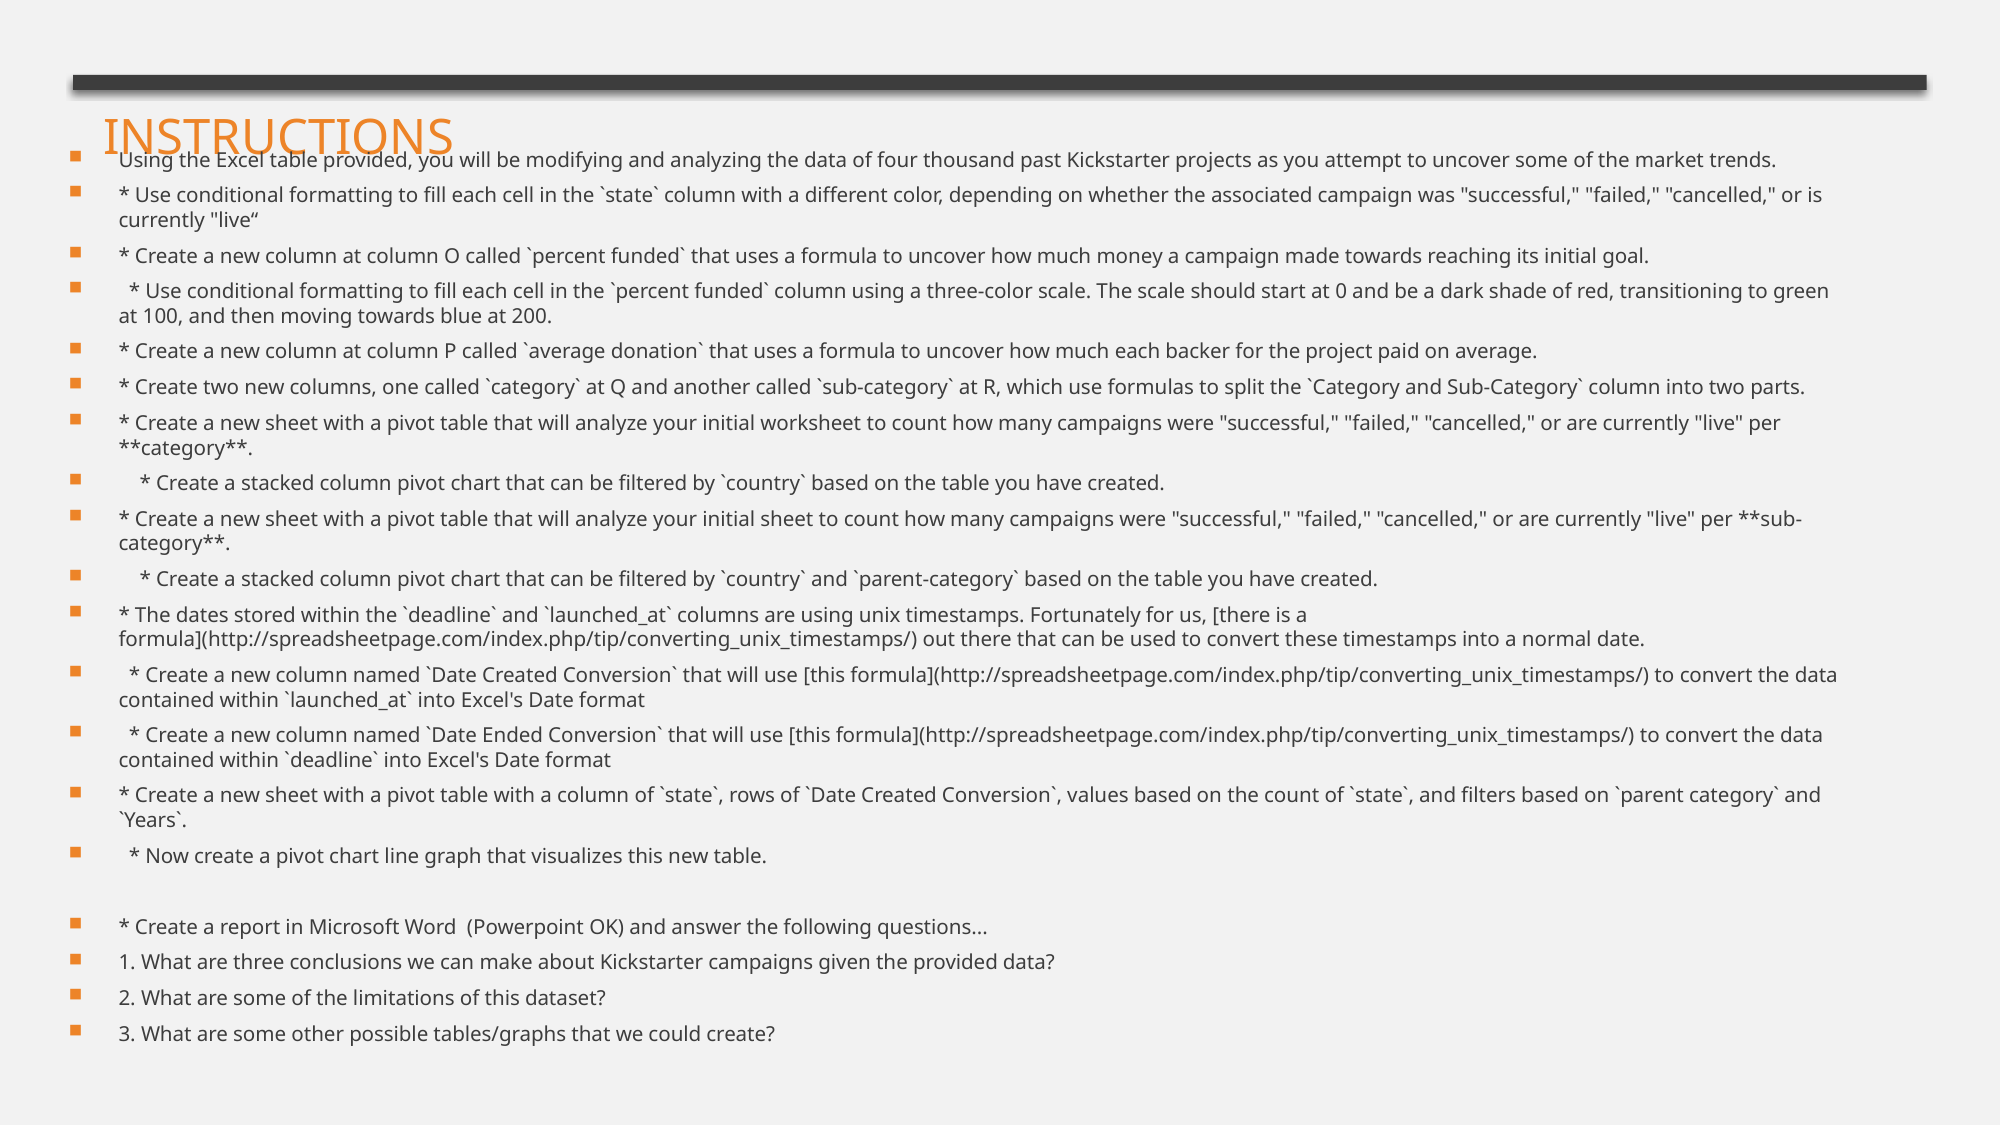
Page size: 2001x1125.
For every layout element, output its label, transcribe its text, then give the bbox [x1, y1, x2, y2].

title Instructions [88, 102, 1898, 172]
text_box [0, 0, 2000, 1125]
list Using the Excel table provided, you will be modifying and analyzing the data of four thousand past Kickstarter projects as you attempt to uncover some of the market trends. * Use conditional formatting to fill each cell in the `state` column with a different color, depending on whether the associated campaign was "successful," "failed," "cancelled," or is currently "live“ * Create a new column at column O called `percent funded` that uses a formula to uncover how much money a campaign made towards reaching its initial goal. * Use conditional formatting to fill each cell in the `percent funded` column using a three-color scale. The scale should start at 0 and be a dark shade of red, transitioning to green at 100, and then moving towards blue at 200. * Create a new column at column P called `average donation` that uses a formula to uncover how much each backer for the project paid on average. * Create two new columns, one called `category` at Q and another called `sub-category` at R, which use formulas to split the `Category and Sub-Category` column into two parts. * Create a new sheet with a pivot table that will analyze your initial worksheet to count how many campaigns were "successful," "failed," "cancelled," or are currently "live" per **category**. * Create a stacked column pivot chart that can be filtered by `country` based on the table you have created. * Create a new sheet with a pivot table that will analyze your initial sheet to count how many campaigns were "successful," "failed," "cancelled," or are currently "live" per **sub-category**. * Create a stacked column pivot chart that can be filtered by `country` and `parent-category` based on the table you have created. * The dates stored within the `deadline` and `launched_at` columns are using unix timestamps. Fortunately for us, [there is a formula](http://spreadsheetpage.com/index.php/tip/converting_unix_timestamps/) out there that can be used to convert these timestamps into a normal date. * Create a new column named `Date Created Conversion` that will use [this formula](http://spreadsheetpage.com/index.php/tip/converting_unix_timestamps/) to convert the data contained within `launched_at` into Excel's Date format * Create a new column named `Date Ended Conversion` that will use [this formula](http://spreadsheetpage.com/index.php/tip/converting_unix_timestamps/) to convert the data contained within `deadline` into Excel's Date format * Create a new sheet with a pivot table with a column of `state`, rows of `Date Created Conversion`, values based on the count of `state`, and filters based on `parent category` and `Years`. * Now create a pivot chart line graph that visualizes this new table. * Create a report in Microsoft Word (Powerpoint OK) and answer the following questions... 1. What are three conclusions we can make about Kickstarter campaigns given the provided data? 2. What are some of the limitations of this dataset? 3. What are some other possible tables/graphs that we could create? [53, 139, 1863, 1086]
text_box [72, 74, 1928, 91]
